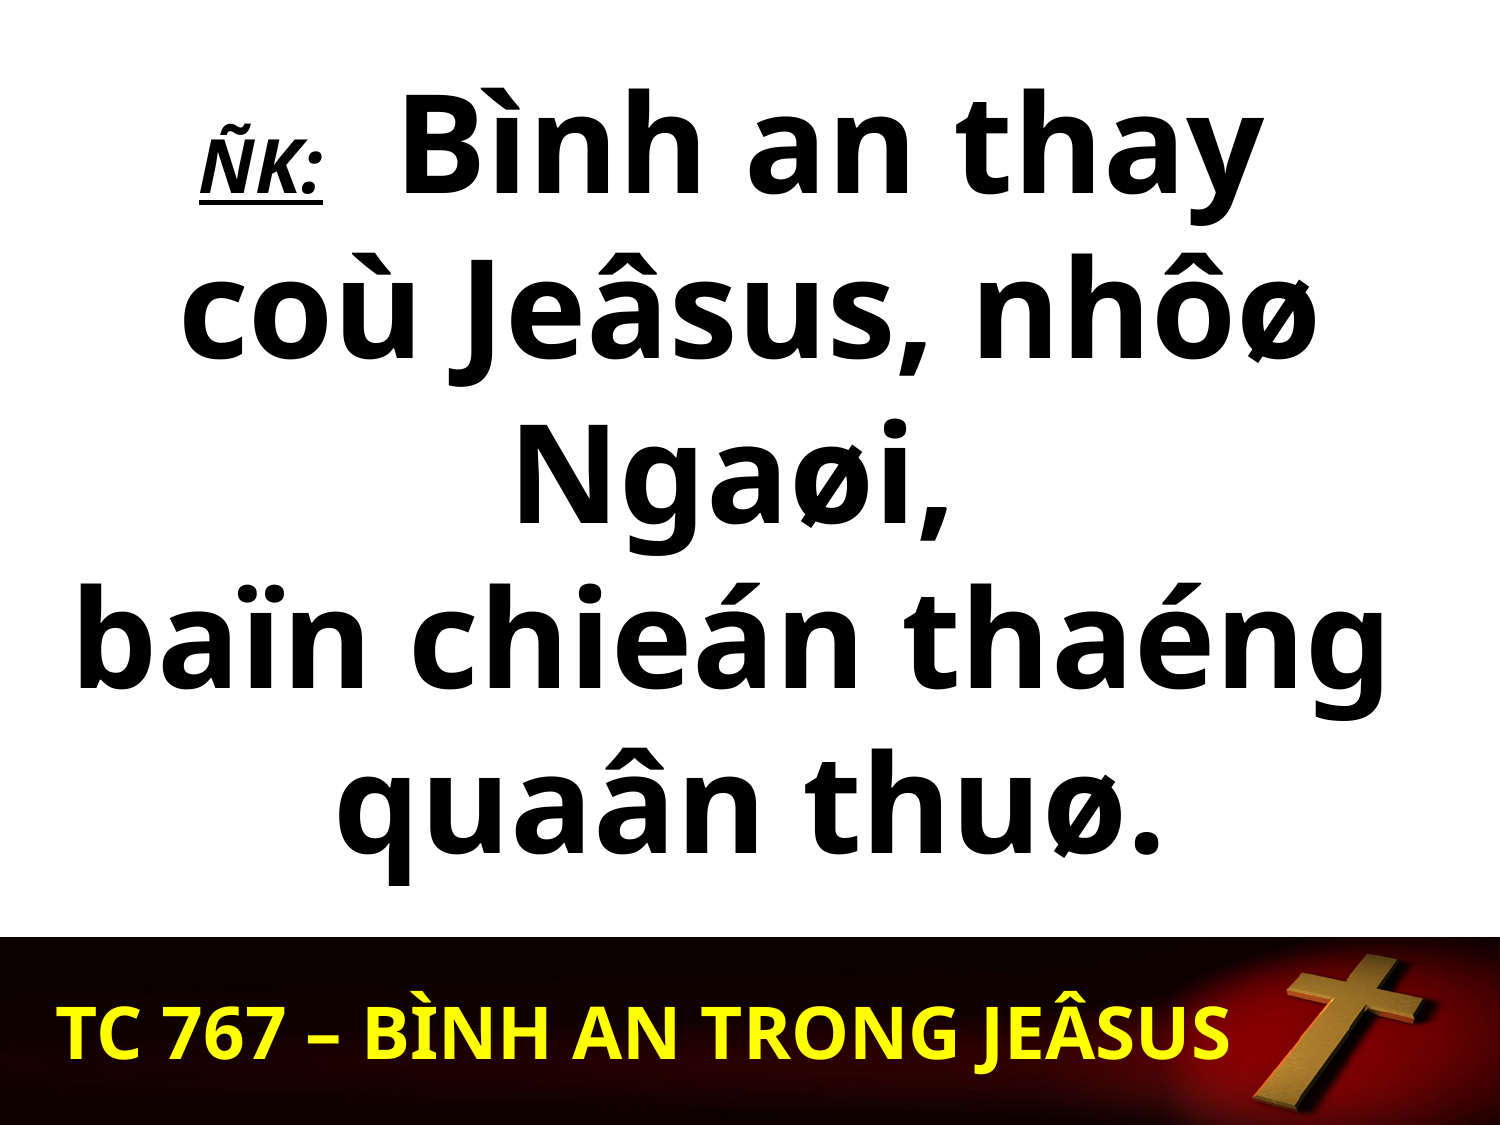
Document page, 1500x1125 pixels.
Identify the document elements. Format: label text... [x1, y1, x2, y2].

text_box TC 767 – BÌNH AN TRONG JEÂSUS [0, 979, 1288, 1082]
picture [0, 937, 1500, 1125]
text_box ÑK: Bình an thay coù Jeâsus, nhôø Ngaøi, baïn chieán thaéng quaân thuø. [0, 87, 1500, 850]
